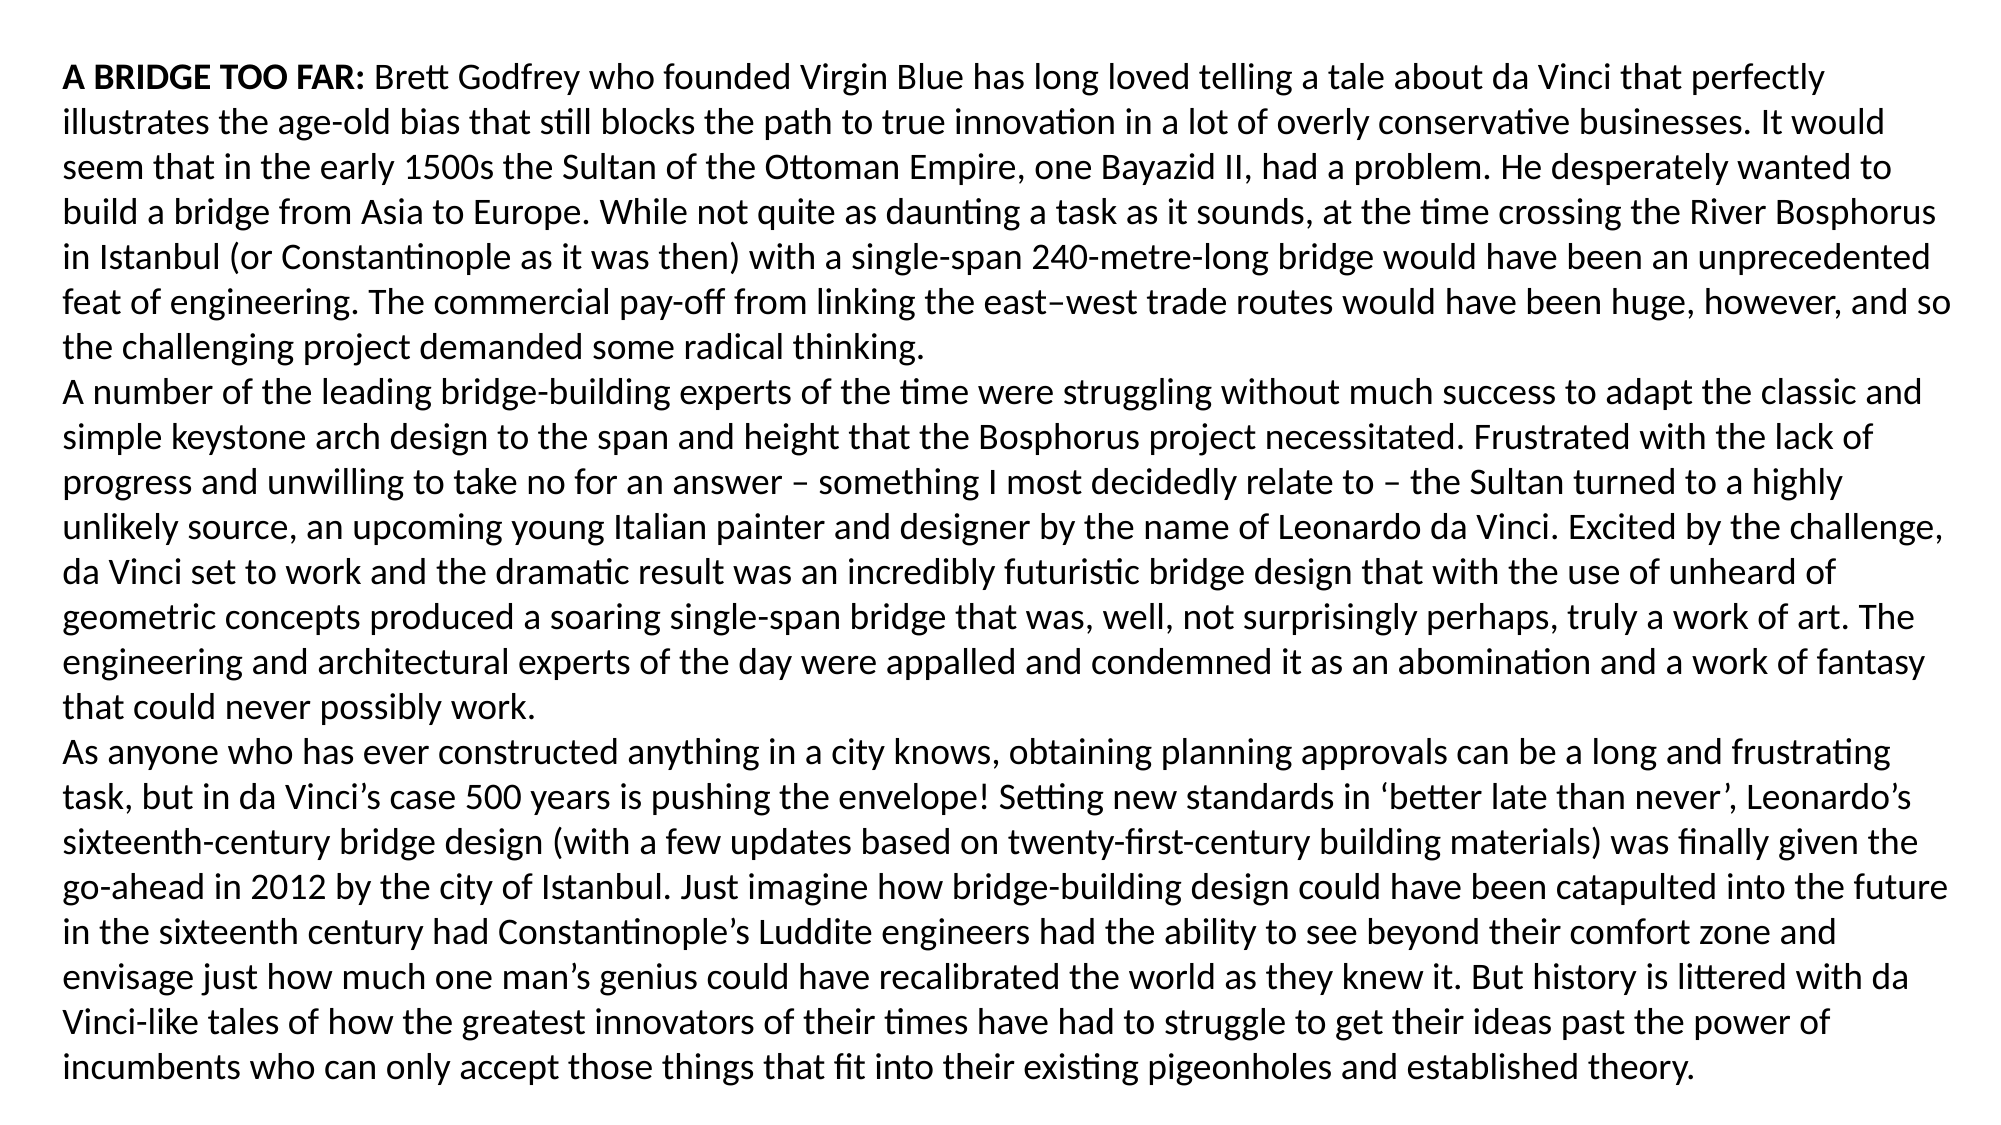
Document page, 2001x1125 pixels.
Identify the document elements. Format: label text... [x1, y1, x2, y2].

text_box A BRIDGE TOO FAR: Brett Godfrey who founded Virgin Blue has long loved telling a tale about da Vinci that perfectly illustrates the age-old bias that still blocks the path to true innovation in a lot of overly conservative businesses. It would seem that in the early 1500s the Sultan of the Ottoman Empire, one Bayazid II, had a problem. He desperately wanted to build a bridge from Asia to Europe. While not quite as daunting a task as it sounds, at the time crossing the River Bosphorus in Istanbul (or Constantinople as it was then) with a single-span 240-metre-long bridge would have been an unprecedented feat of engineering. The commercial pay-off from linking the east–west trade routes would have been huge, however, and so the challenging project demanded some radical thinking. A number of the leading bridge-building experts of the time were struggling without much success to adapt the classic and simple keystone arch design to the span and height that the Bosphorus project necessitated. Frustrated with the lack of progress and unwilling to take no for an answer – something I most decidedly relate to – the Sultan turned to a highly unlikely source, an upcoming young Italian painter and designer by the name of Leonardo da Vinci. Excited by the challenge, da Vinci set to work and the dramatic result was an incredibly futuristic bridge design that with the use of unheard of geometric concepts produced a soaring single-span bridge that was, well, not surprisingly perhaps, truly a work of art. The engineering and architectural experts of the day were appalled and condemned it as an abomination and a work of fantasy that could never possibly work. As anyone who has ever constructed anything in a city knows, obtaining planning approvals can be a long and frustrating task, but in da Vinci’s case 500 years is pushing the envelope! Setting new standards in ‘better late than never’, Leonardo’s sixteenth-century bridge design (with a few updates based on twenty-first-century building materials) was finally given the go-ahead in 2012 by the city of Istanbul. Just imagine how bridge-building design could have been catapulted into the future in the sixteenth century had Constantinople’s Luddite engineers had the ability to see beyond their comfort zone and envisage just how much one man’s genius could have recalibrated the world as they knew it. But history is littered with da Vinci-like tales of how the greatest innovators of their times have had to struggle to get their ideas past the power of incumbents who can only accept those things that fit into their existing pigeonholes and established theory. [47, 44, 1982, 1094]
